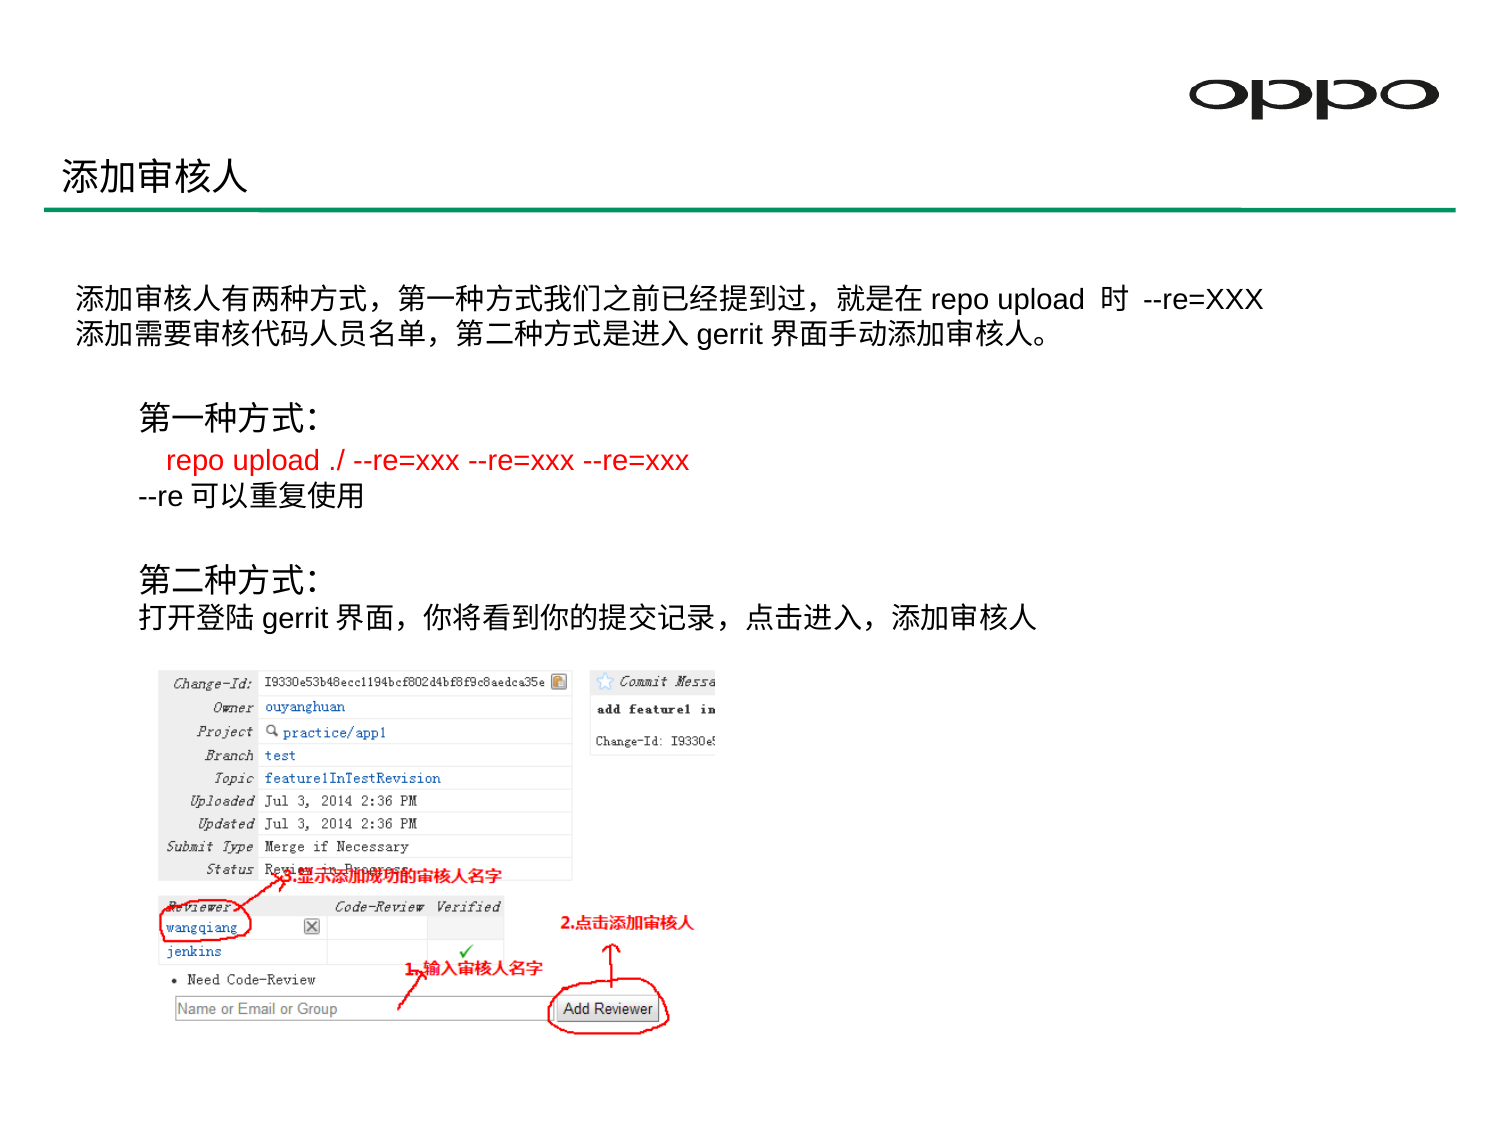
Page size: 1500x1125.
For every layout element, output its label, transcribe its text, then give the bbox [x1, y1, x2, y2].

text_box 第一种方式： repo upload ./ --re=xxx --re=xxx --re=xxx --re可以重复使用 [123, 389, 1000, 520]
text_box 第二种方式： 打开登陆gerrit界面，你将看到你的提交记录，点击进入，添加审核人 [123, 551, 1280, 642]
text_box 添加审核人有两种方式，第一种方式我们之前已经提到过，就是在repo upload 时 --re=XXX 添加需要审核代码人员名单，第二种方式是进入gerrit界面手动添加审核人。 [60, 272, 1322, 358]
text_box [46, 239, 1248, 768]
picture [156, 667, 716, 1039]
text_box 添加审核人 [46, 145, 501, 206]
picture [1167, 55, 1460, 142]
